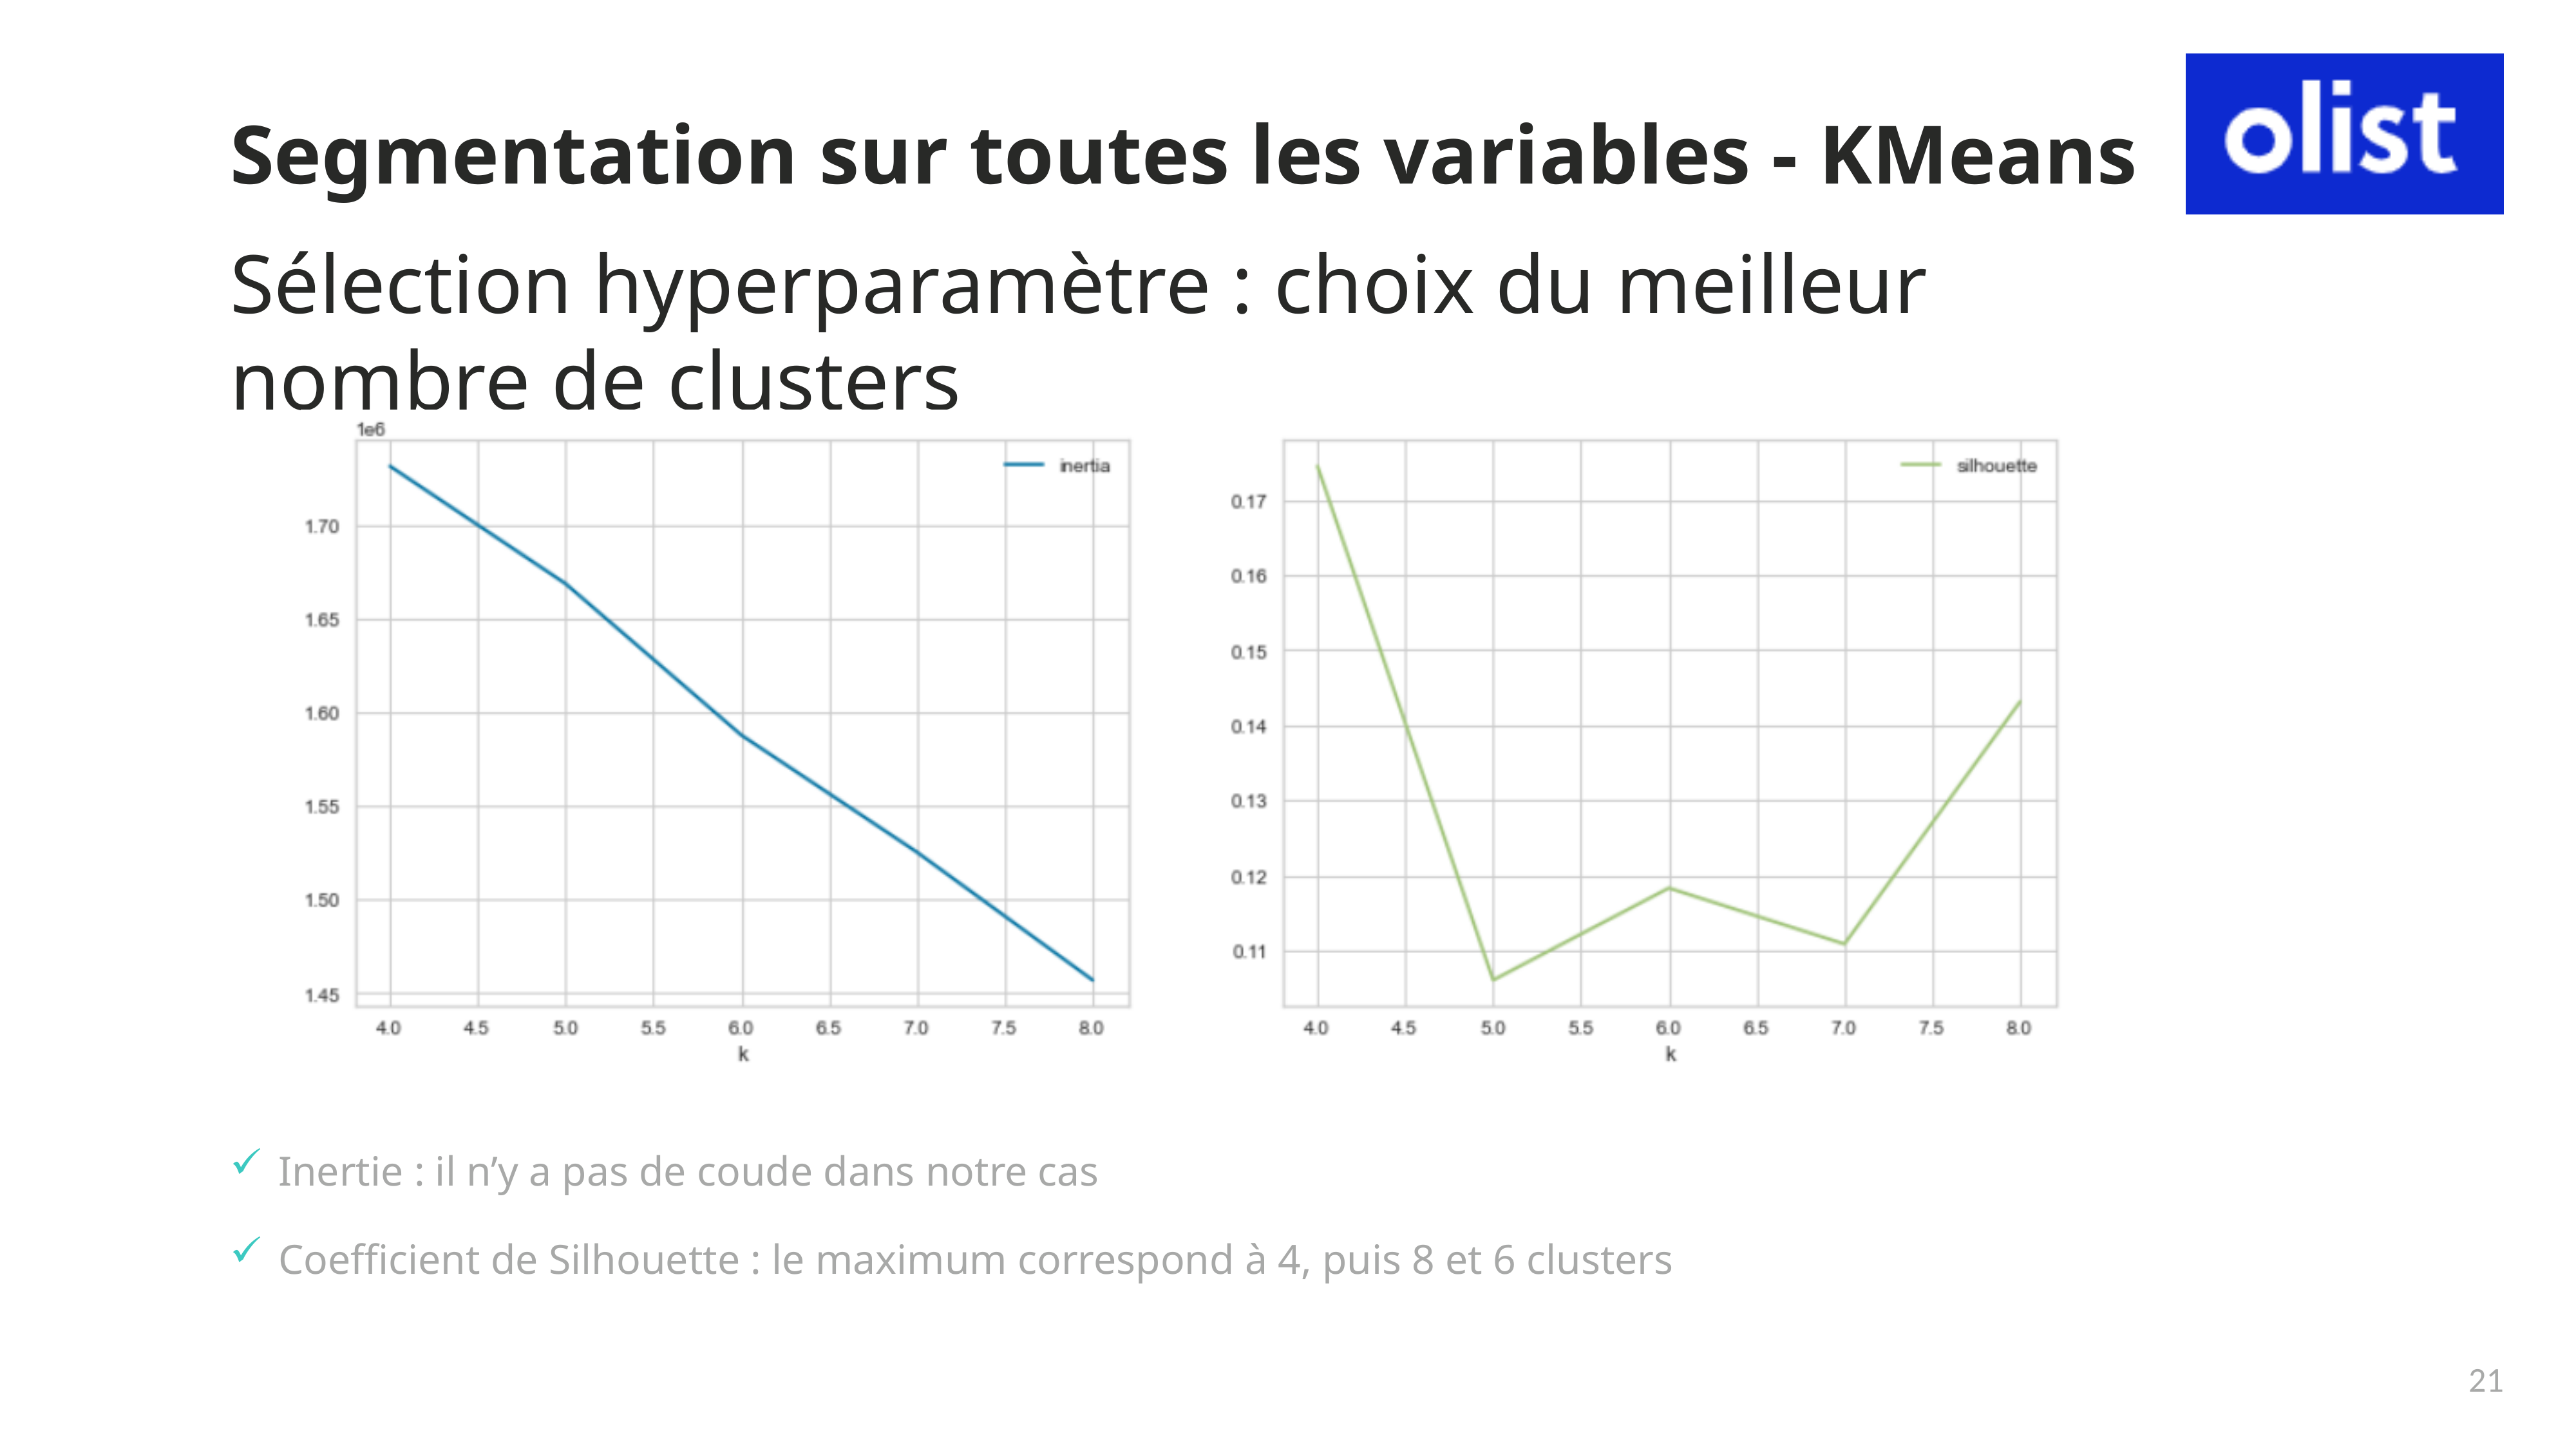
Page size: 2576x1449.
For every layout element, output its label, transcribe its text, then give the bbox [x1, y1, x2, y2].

slide_number 21 [2443, 1346, 2530, 1410]
text_box Segmentation sur toutes les variables - KMeans [220, 93, 2186, 210]
text_box Sélection hyperparamètre : choix du meilleur nombre de clusters [220, 223, 2148, 436]
text_box Inertie : il n’y a pas de coude dans notre cas Coefficient de Silhouette : le maximum correspond à 4, puis 8 et 6 clusters [220, 1135, 2090, 1292]
picture [2186, 53, 2504, 214]
picture [301, 409, 2076, 1072]
